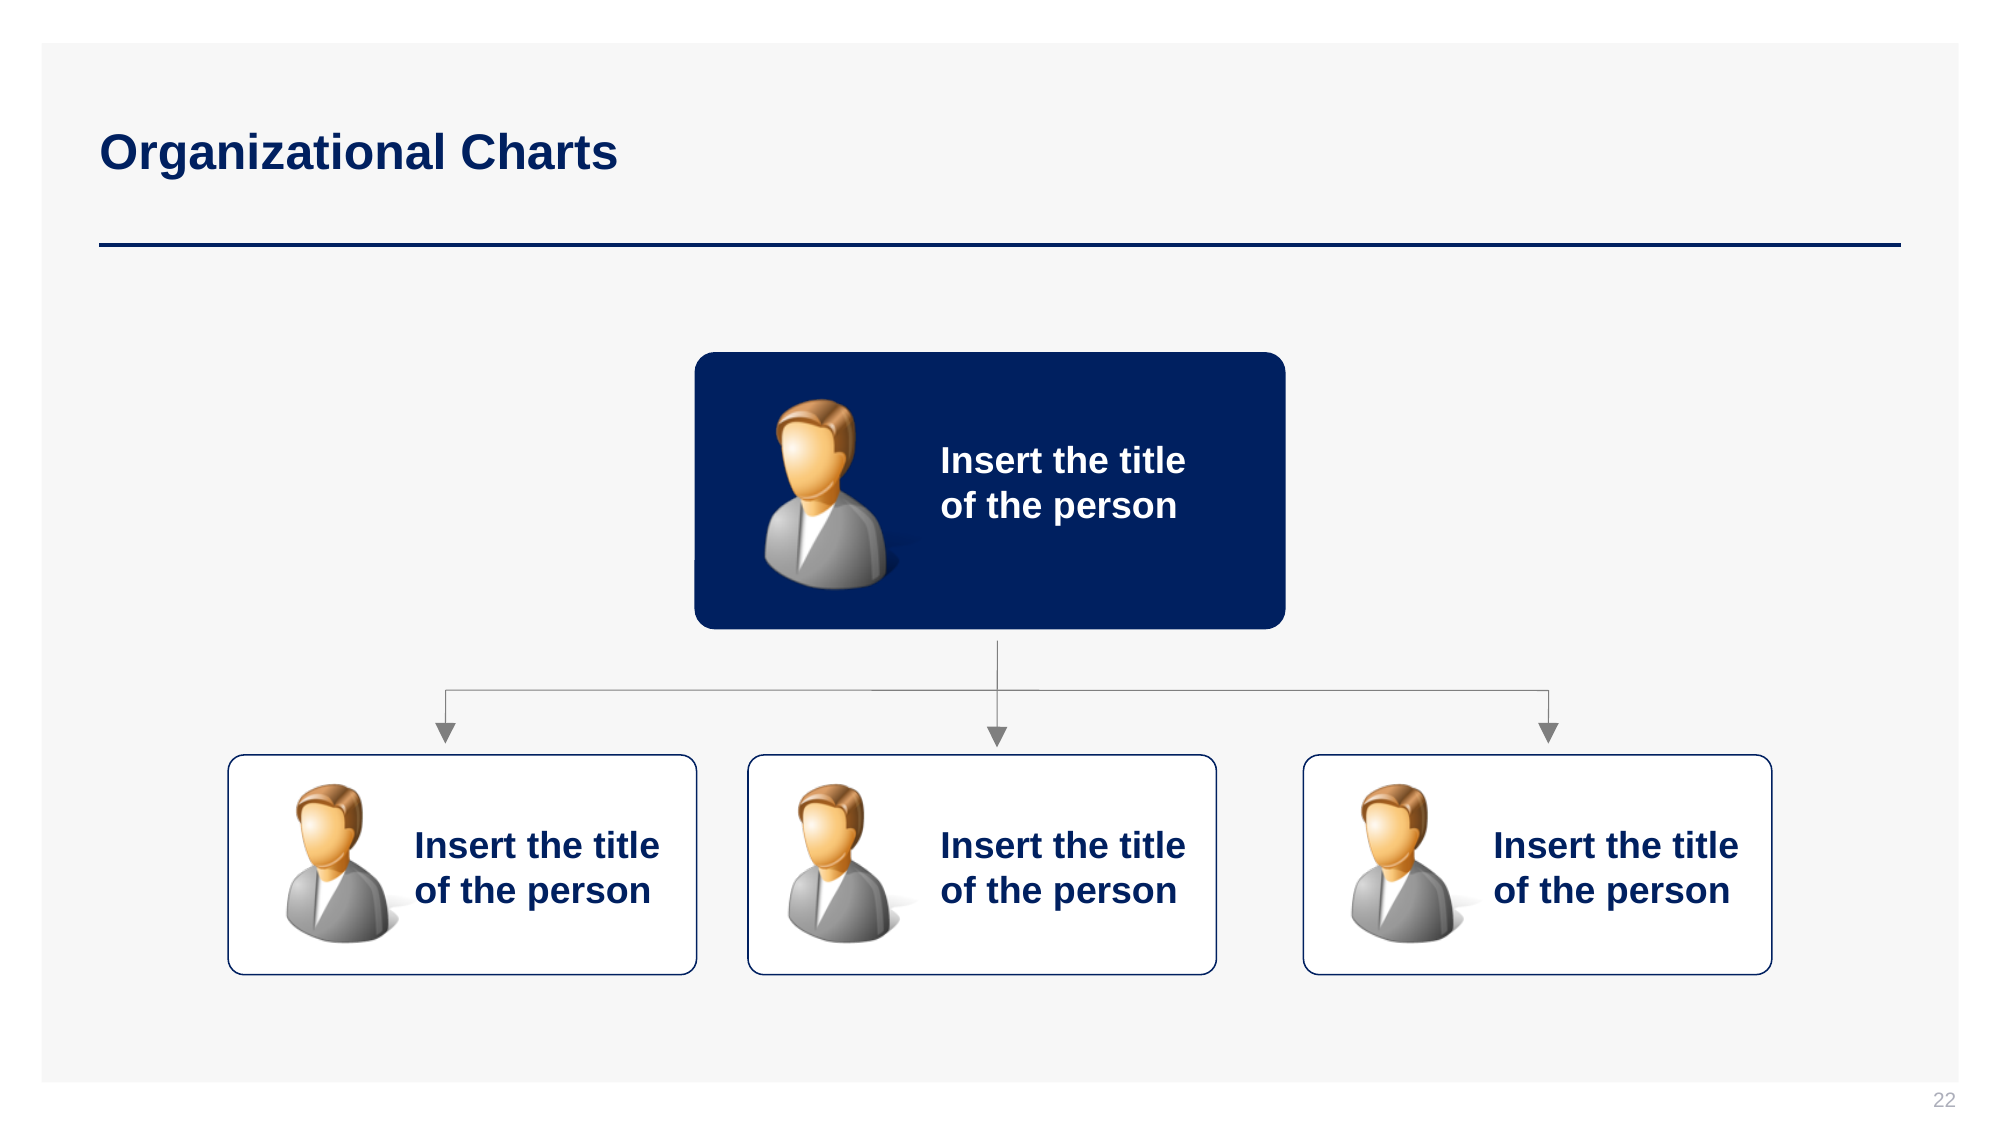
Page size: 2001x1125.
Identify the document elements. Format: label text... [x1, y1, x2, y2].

picture [747, 398, 926, 592]
slide_number 22 [1506, 1088, 1957, 1119]
title Organizational Charts [84, 59, 1901, 239]
text_box Insert the title of the person [421, 813, 685, 919]
text_box [694, 352, 1286, 630]
picture [1337, 783, 1486, 944]
picture [272, 783, 421, 944]
text_box [1303, 754, 1772, 975]
text_box [747, 754, 1217, 975]
text_box Insert the title of the person [926, 429, 1211, 534]
text_box Insert the title of the person [1486, 813, 1764, 919]
text_box [228, 754, 697, 975]
text_box Insert the title of the person [925, 813, 1211, 919]
picture [774, 783, 922, 944]
